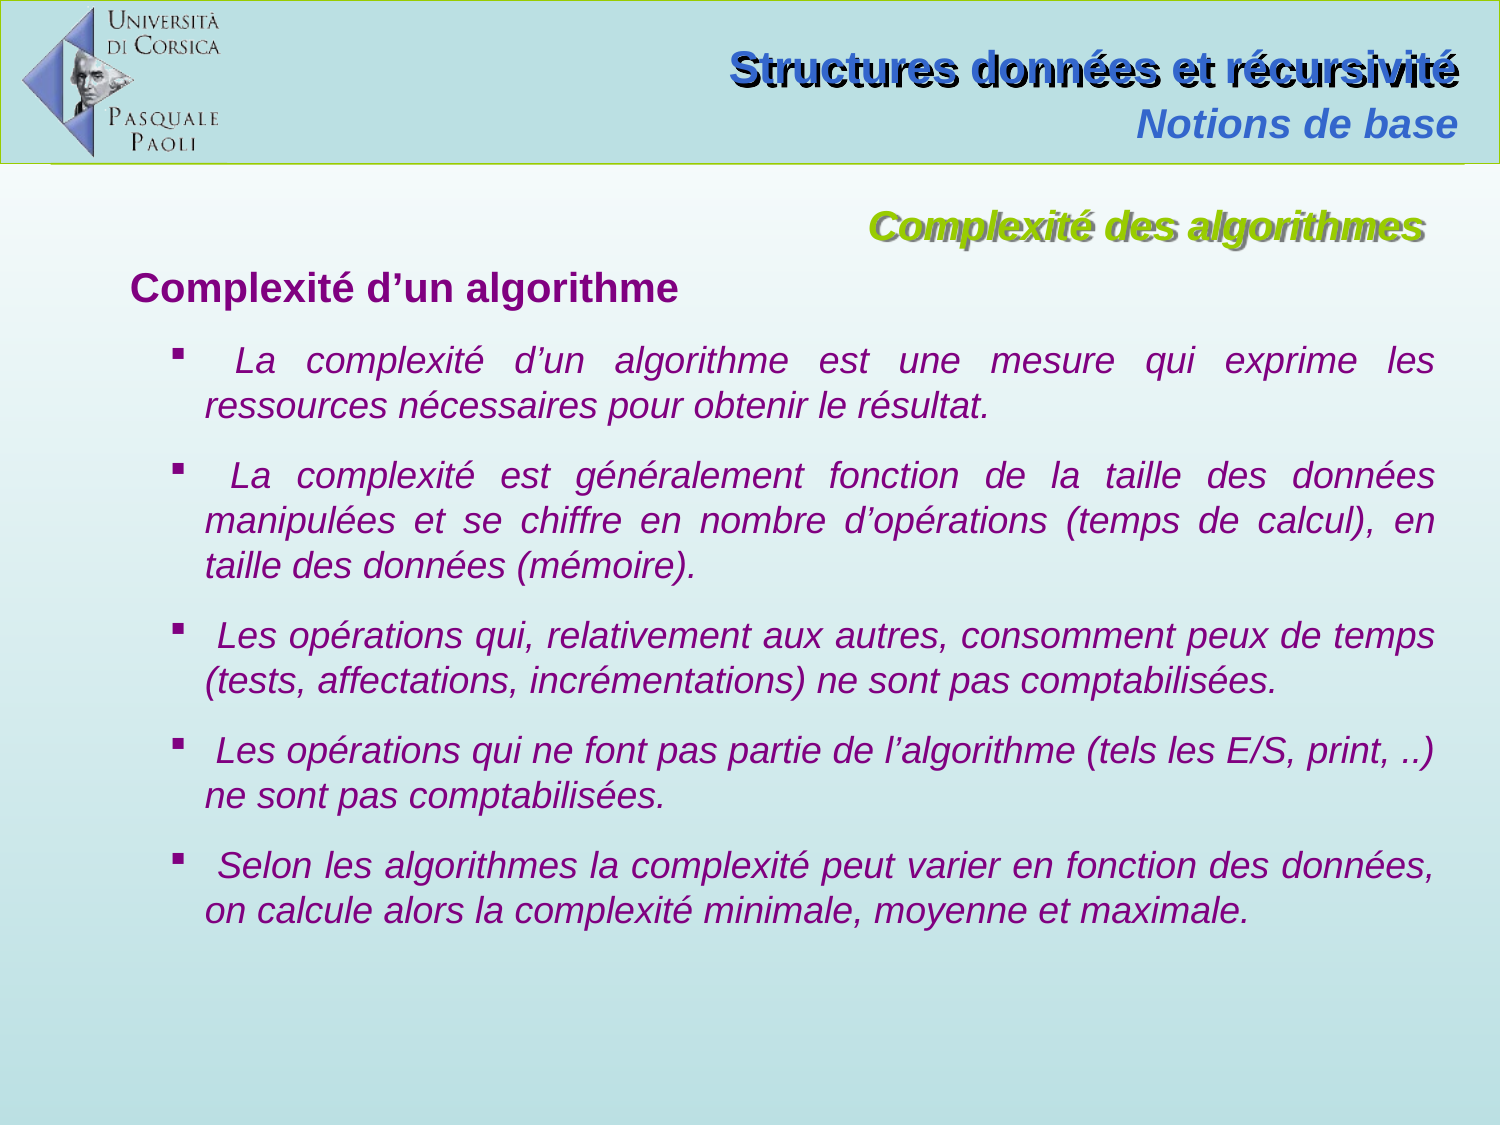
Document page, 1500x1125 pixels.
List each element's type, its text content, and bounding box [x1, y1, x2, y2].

picture [21, 5, 221, 159]
text_box Structures données et récursivité [713, 29, 1472, 100]
text_box [0, 0, 1500, 164]
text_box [50, 163, 1465, 946]
text_box Notions de base [1121, 89, 1474, 155]
